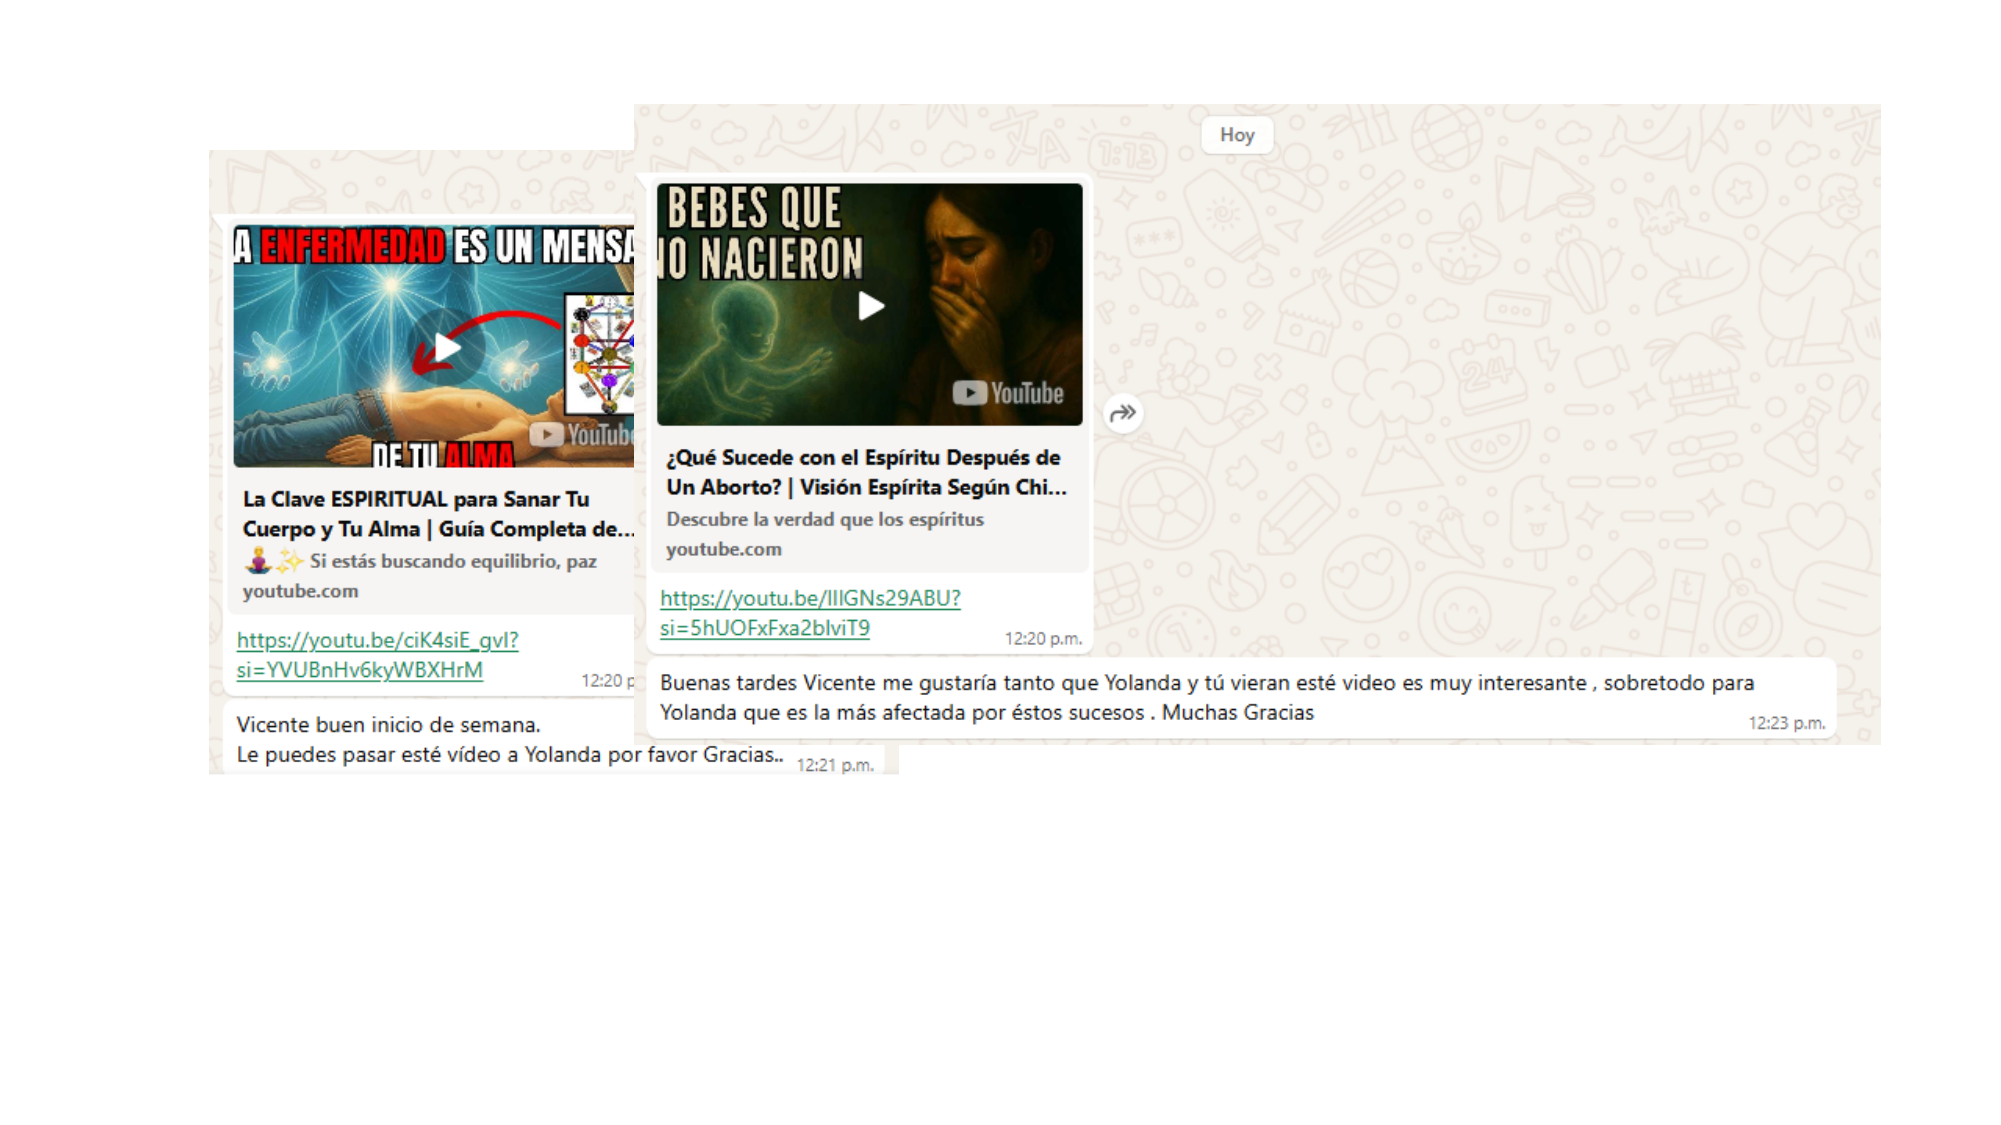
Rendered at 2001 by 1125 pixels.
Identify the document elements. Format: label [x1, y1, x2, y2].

picture [209, 104, 1881, 784]
